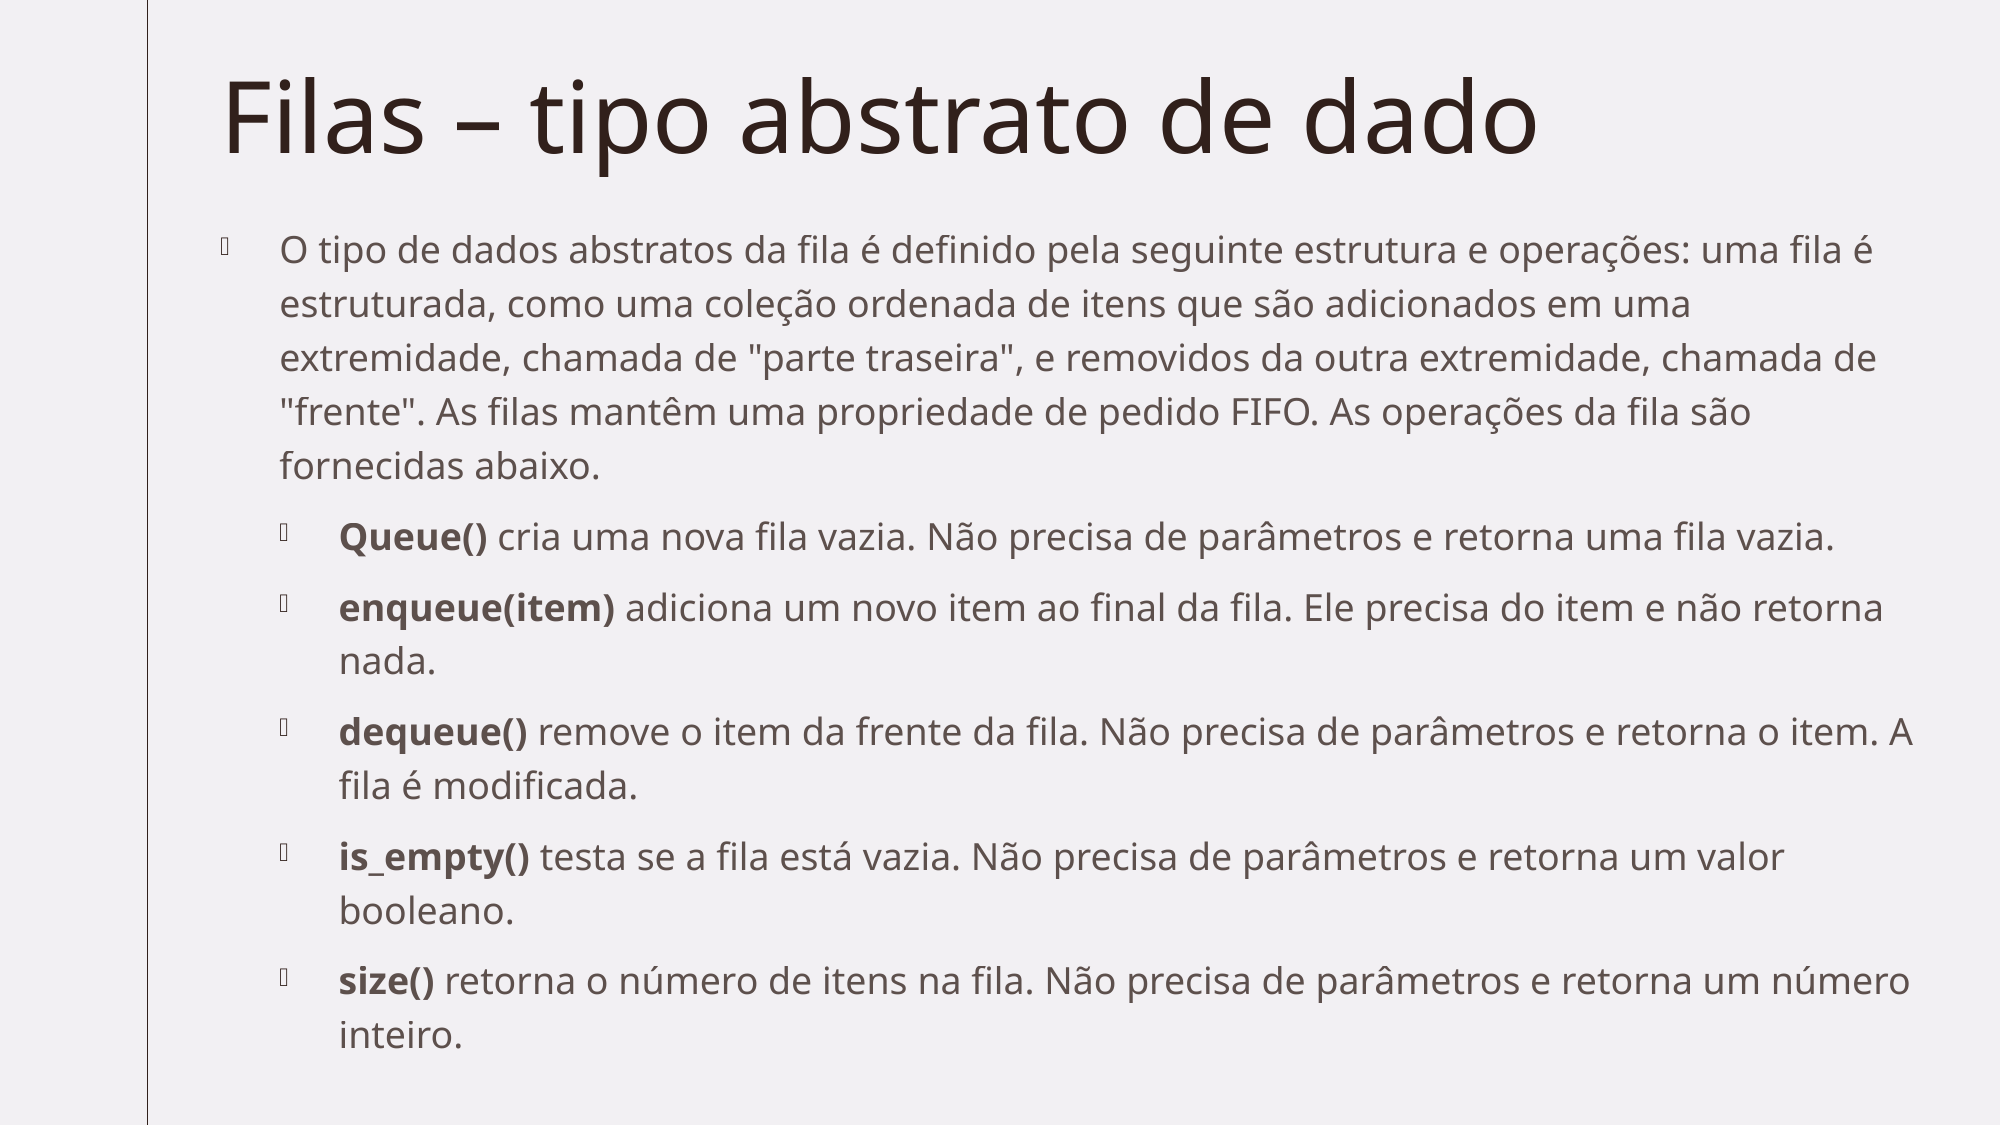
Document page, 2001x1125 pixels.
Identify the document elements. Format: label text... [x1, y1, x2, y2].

list O tipo de dados abstratos da fila é definido pela seguinte estrutura e operações: uma fila é estruturada, como uma coleção ordenada de itens que são adicionados em uma extremidade, chamada de "parte traseira", e removidos da outra extremidade, chamada de "frente". As filas mantêm uma propriedade de pedido FIFO. As operações da fila são fornecidas abaixo. Queue() cria uma nova fila vazia. Não precisa de parâmetros e retorna uma fila vazia. enqueue(item) adiciona um novo item ao final da fila. Ele precisa do item e não retorna nada. dequeue() remove o item da frente da fila. Não precisa de parâmetros e retorna o item. A fila é modificada. is_empty() testa se a fila está vazia. Não precisa de parâmetros e retorna um valor booleano. size() retorna o número de itens na fila. Não precisa de parâmetros e retorna um número inteiro. [220, 217, 1928, 1053]
title Filas – tipo abstrato de dado [220, 53, 1928, 217]
